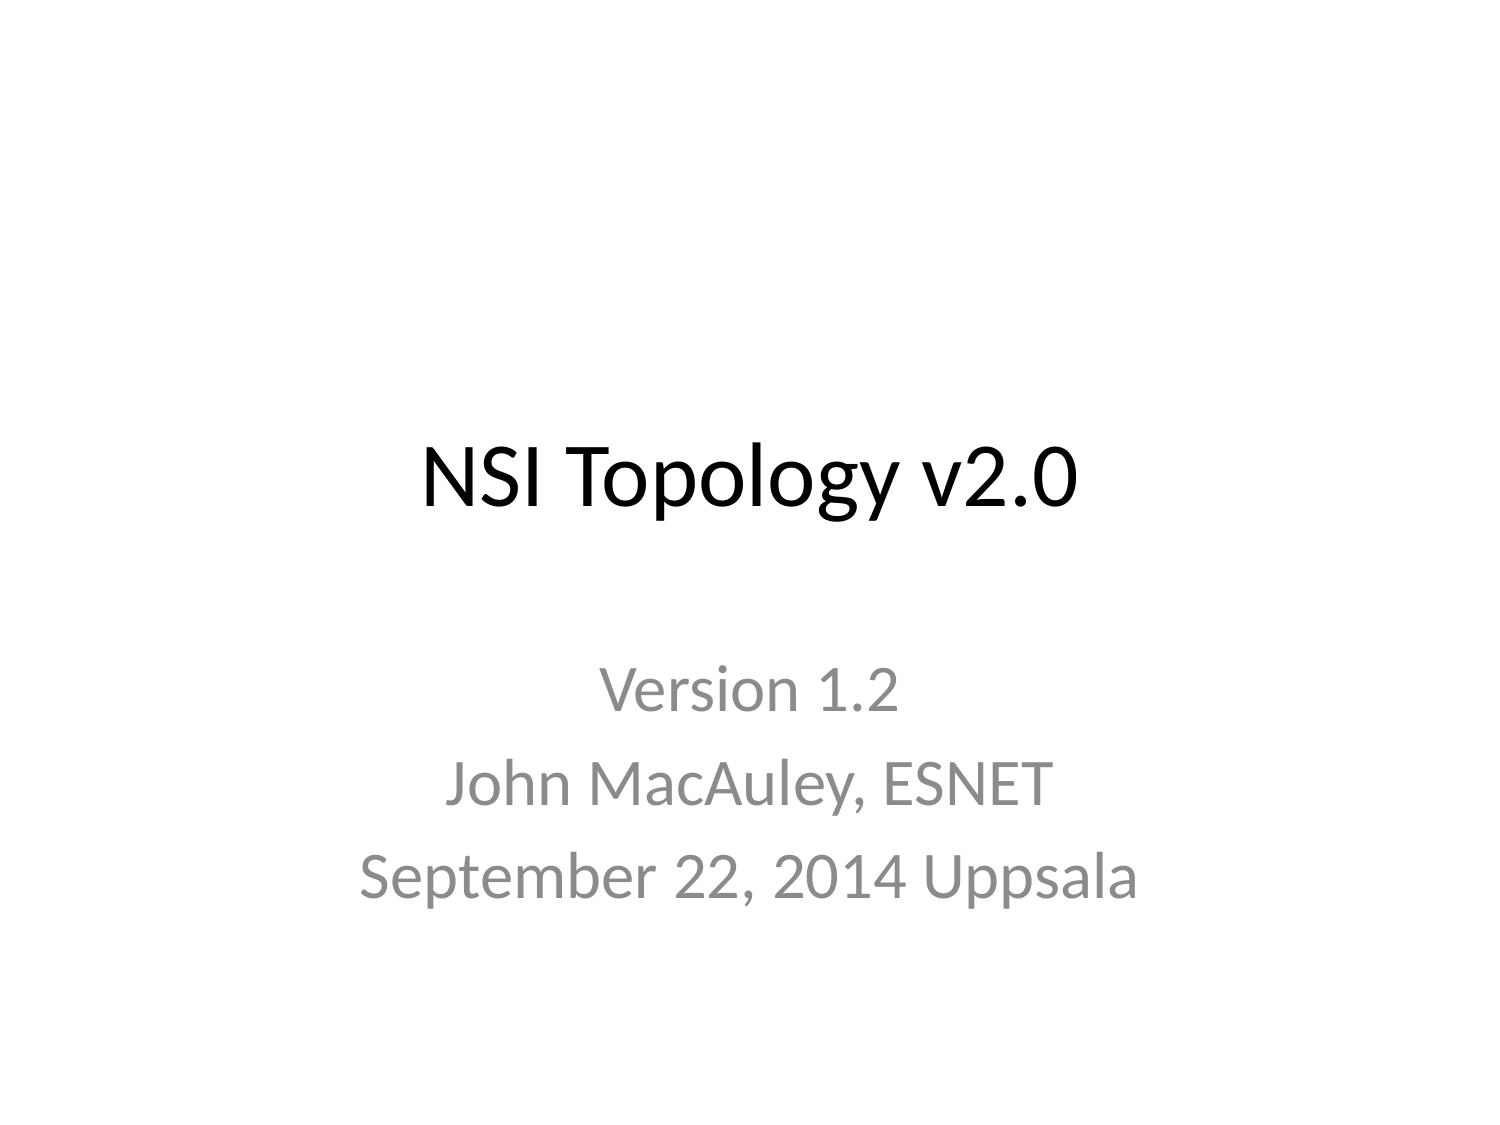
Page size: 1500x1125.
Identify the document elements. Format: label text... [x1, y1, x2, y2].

title NSI Topology v2.0 [112, 349, 1388, 591]
subtitle Version 1.2 John MacAuley, ESNET September 22, 2014 Uppsala [225, 637, 1275, 925]
